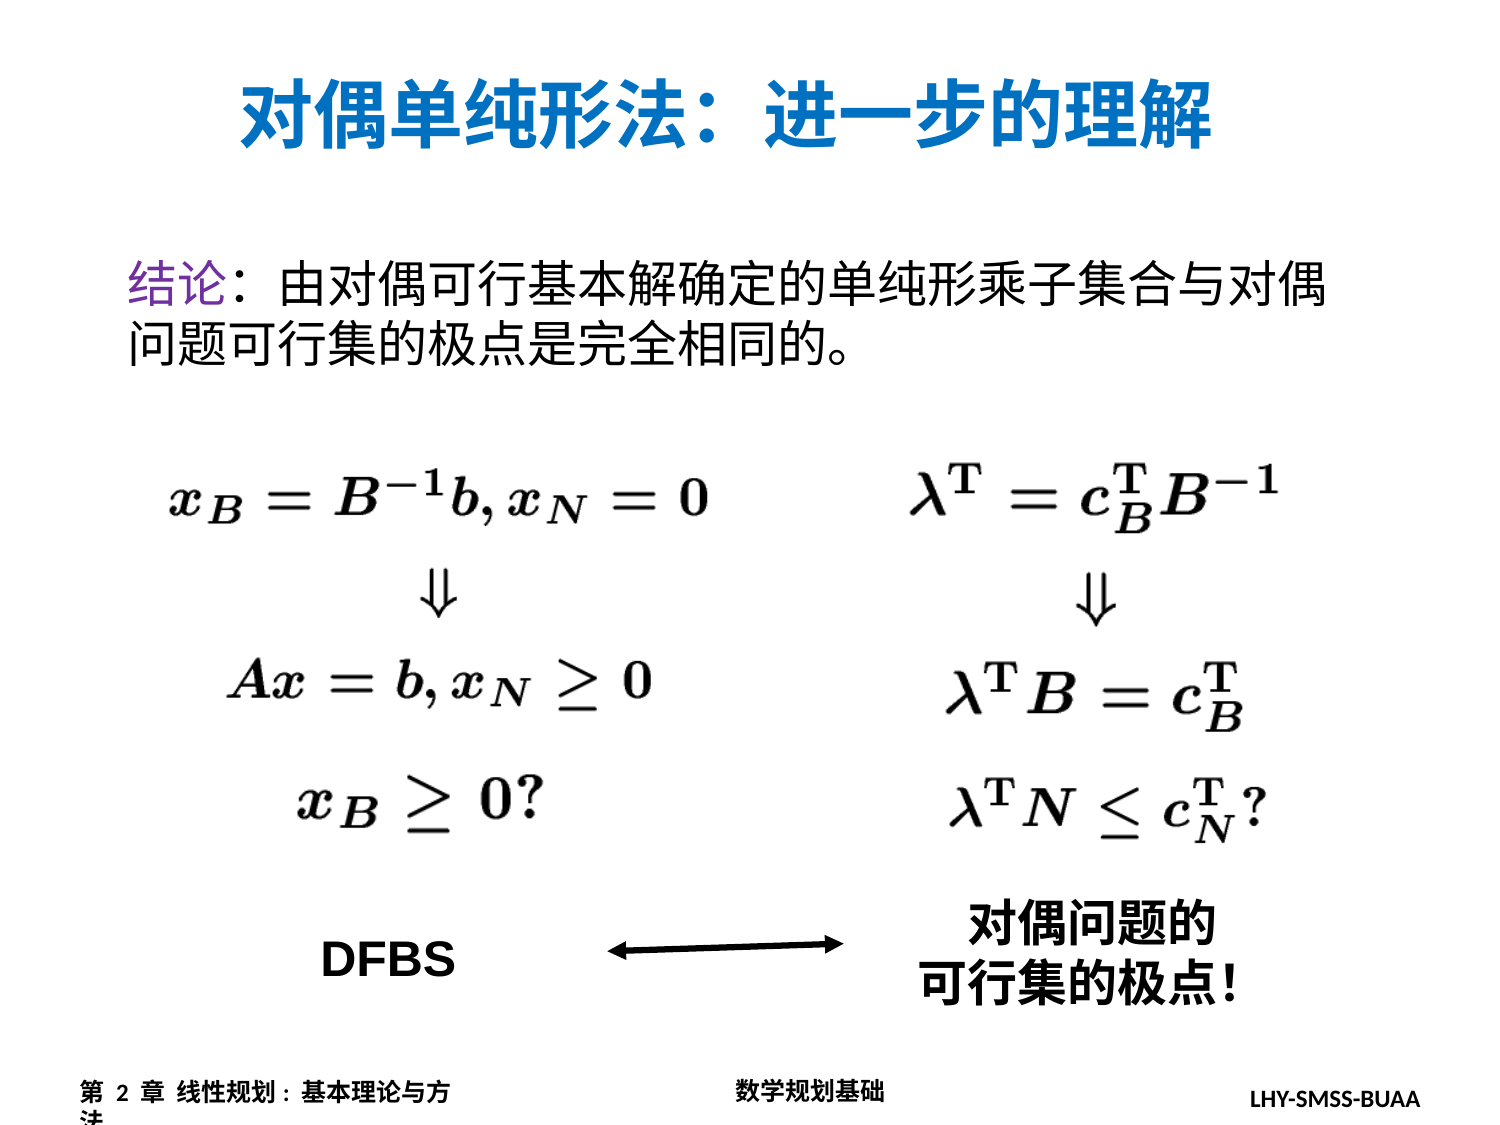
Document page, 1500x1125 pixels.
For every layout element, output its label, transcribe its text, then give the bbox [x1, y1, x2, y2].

picture [166, 465, 711, 716]
picture [295, 765, 546, 839]
picture [903, 452, 1286, 736]
picture [948, 770, 1271, 849]
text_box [305, 883, 1301, 1021]
text_box 结论：由对偶可行基本解确定的单纯形乘子集合与对偶问题可行集的极点是完全相同的。 [112, 244, 1356, 380]
text_box 对偶单纯形法：进一步的理解 [213, 43, 1240, 165]
